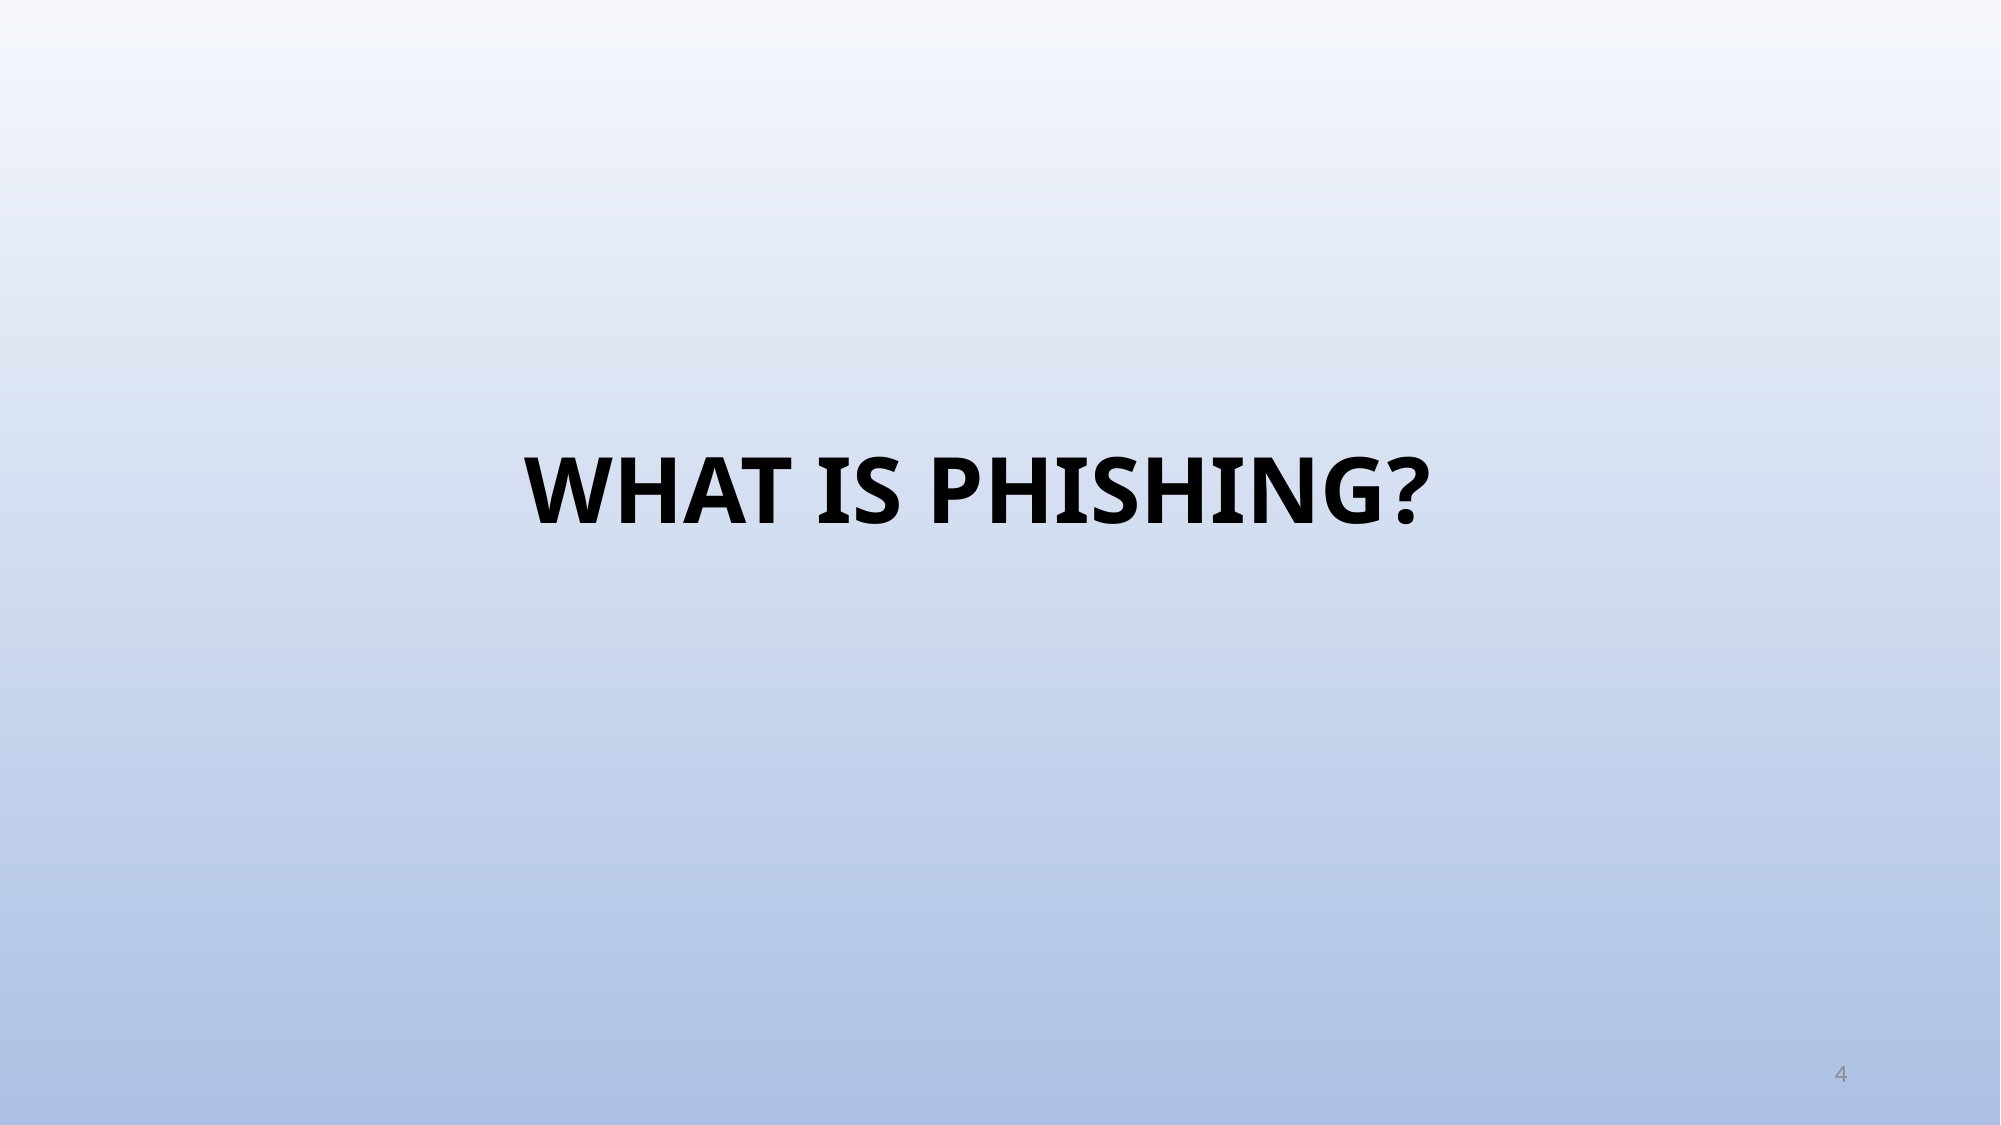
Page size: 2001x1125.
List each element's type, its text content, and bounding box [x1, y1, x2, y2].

slide_number 4 [1412, 1042, 1863, 1103]
text_box WHAT IS PHISHING? [490, 424, 1466, 550]
